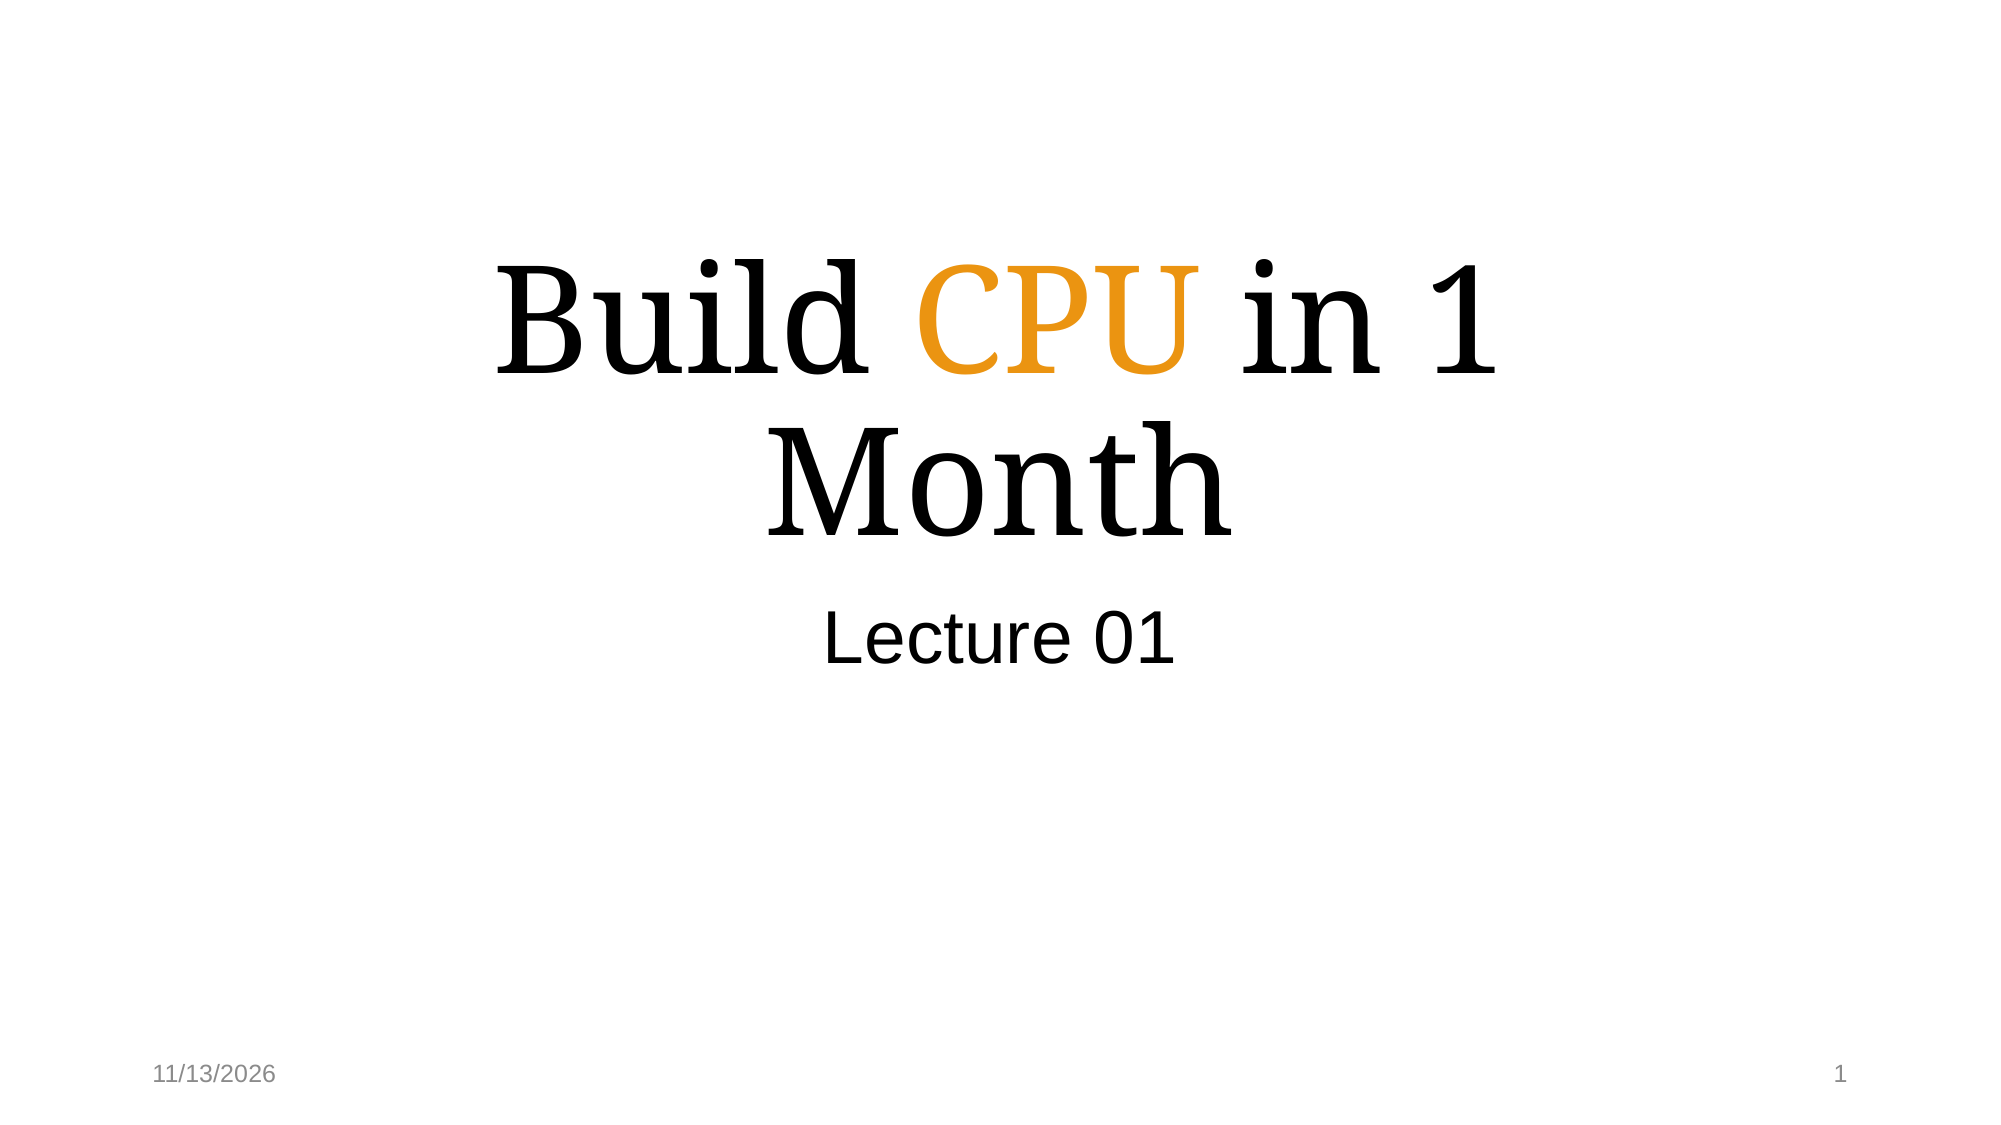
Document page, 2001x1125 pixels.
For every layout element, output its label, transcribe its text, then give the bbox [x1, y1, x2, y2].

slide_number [137, 1042, 588, 1103]
title Build CPU in 1 Month [249, 184, 1750, 576]
slide_number 1 [1412, 1042, 1863, 1103]
subtitle Lecture 01 [249, 590, 1750, 863]
